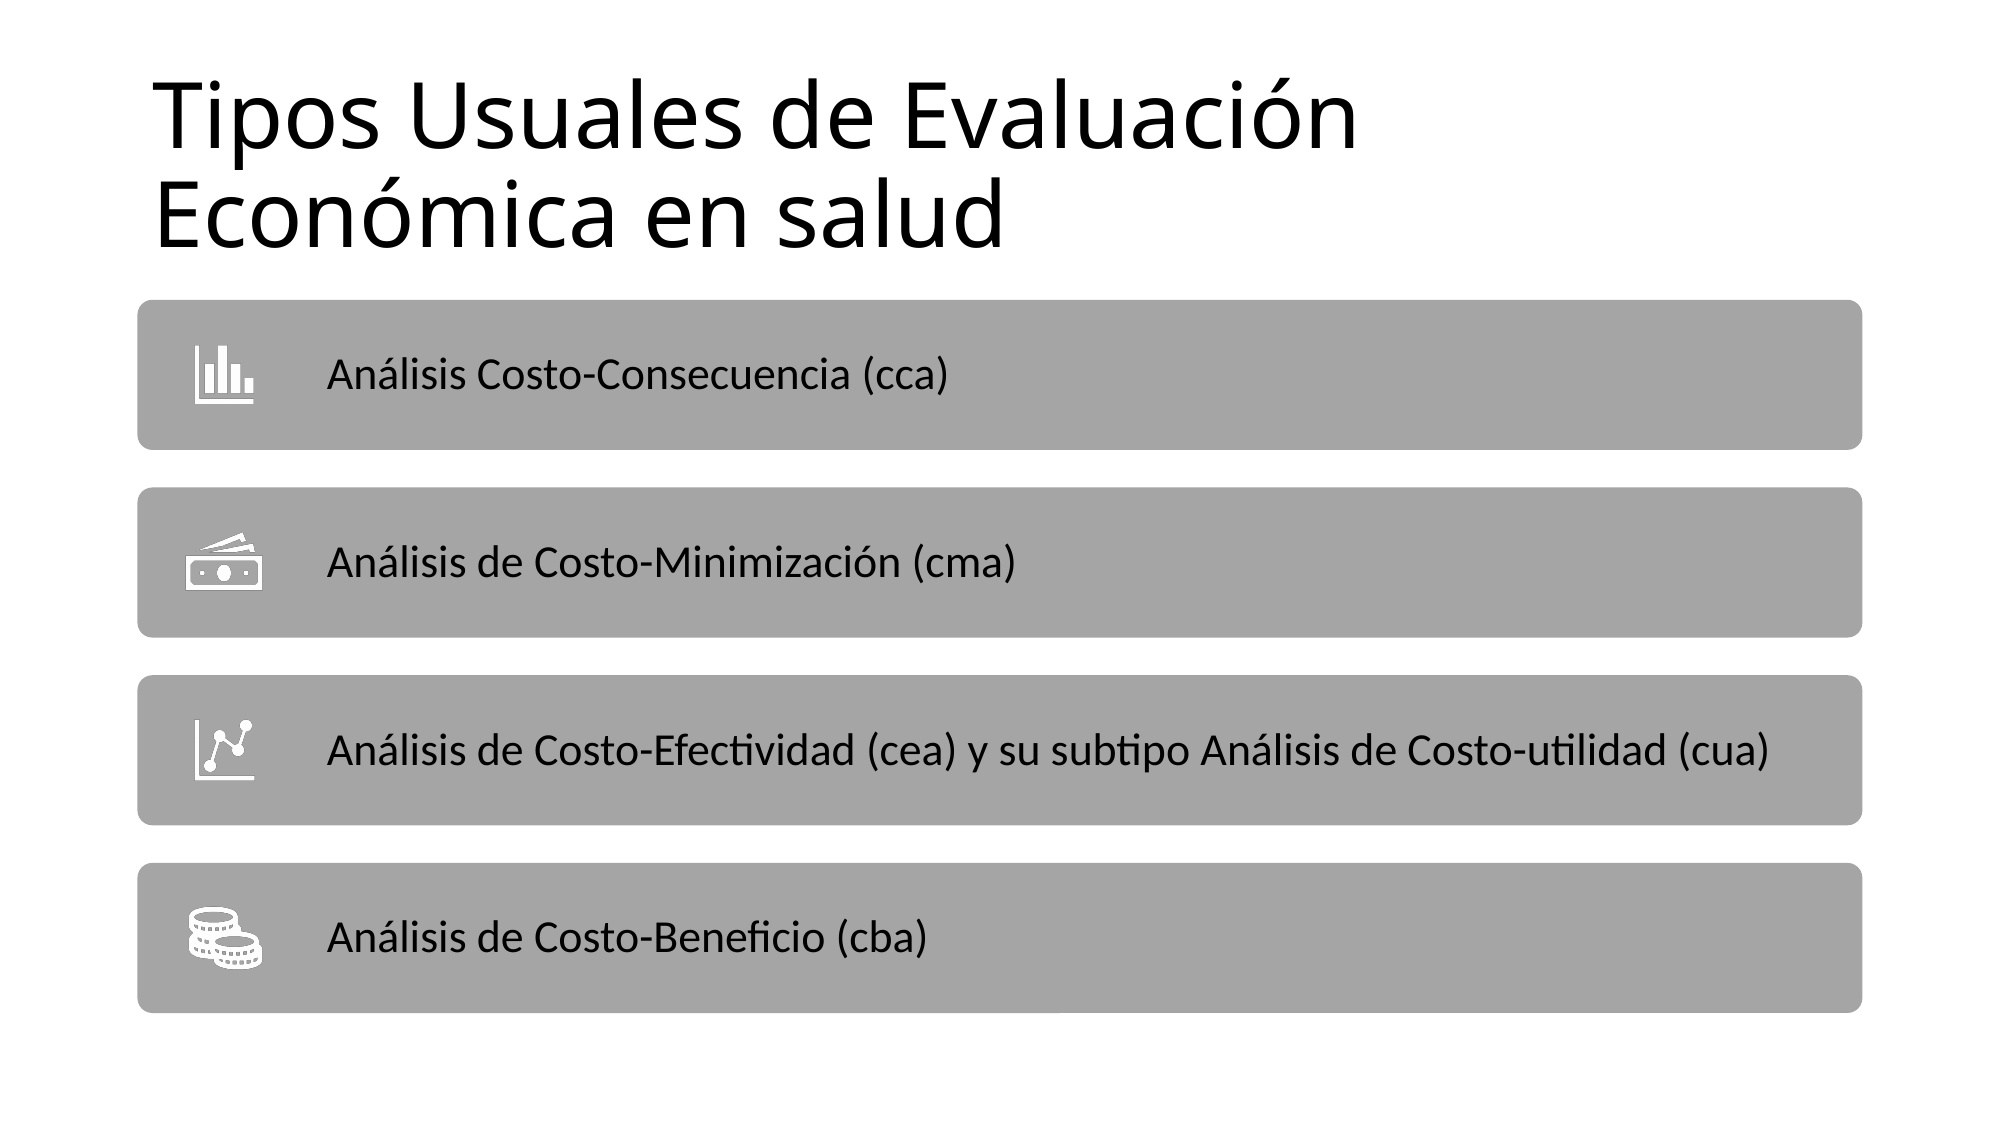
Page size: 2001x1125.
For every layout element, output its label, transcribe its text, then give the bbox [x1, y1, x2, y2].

title Tipos Usuales de Evaluación Económica en salud [137, 59, 1863, 278]
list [137, 299, 1863, 1014]
